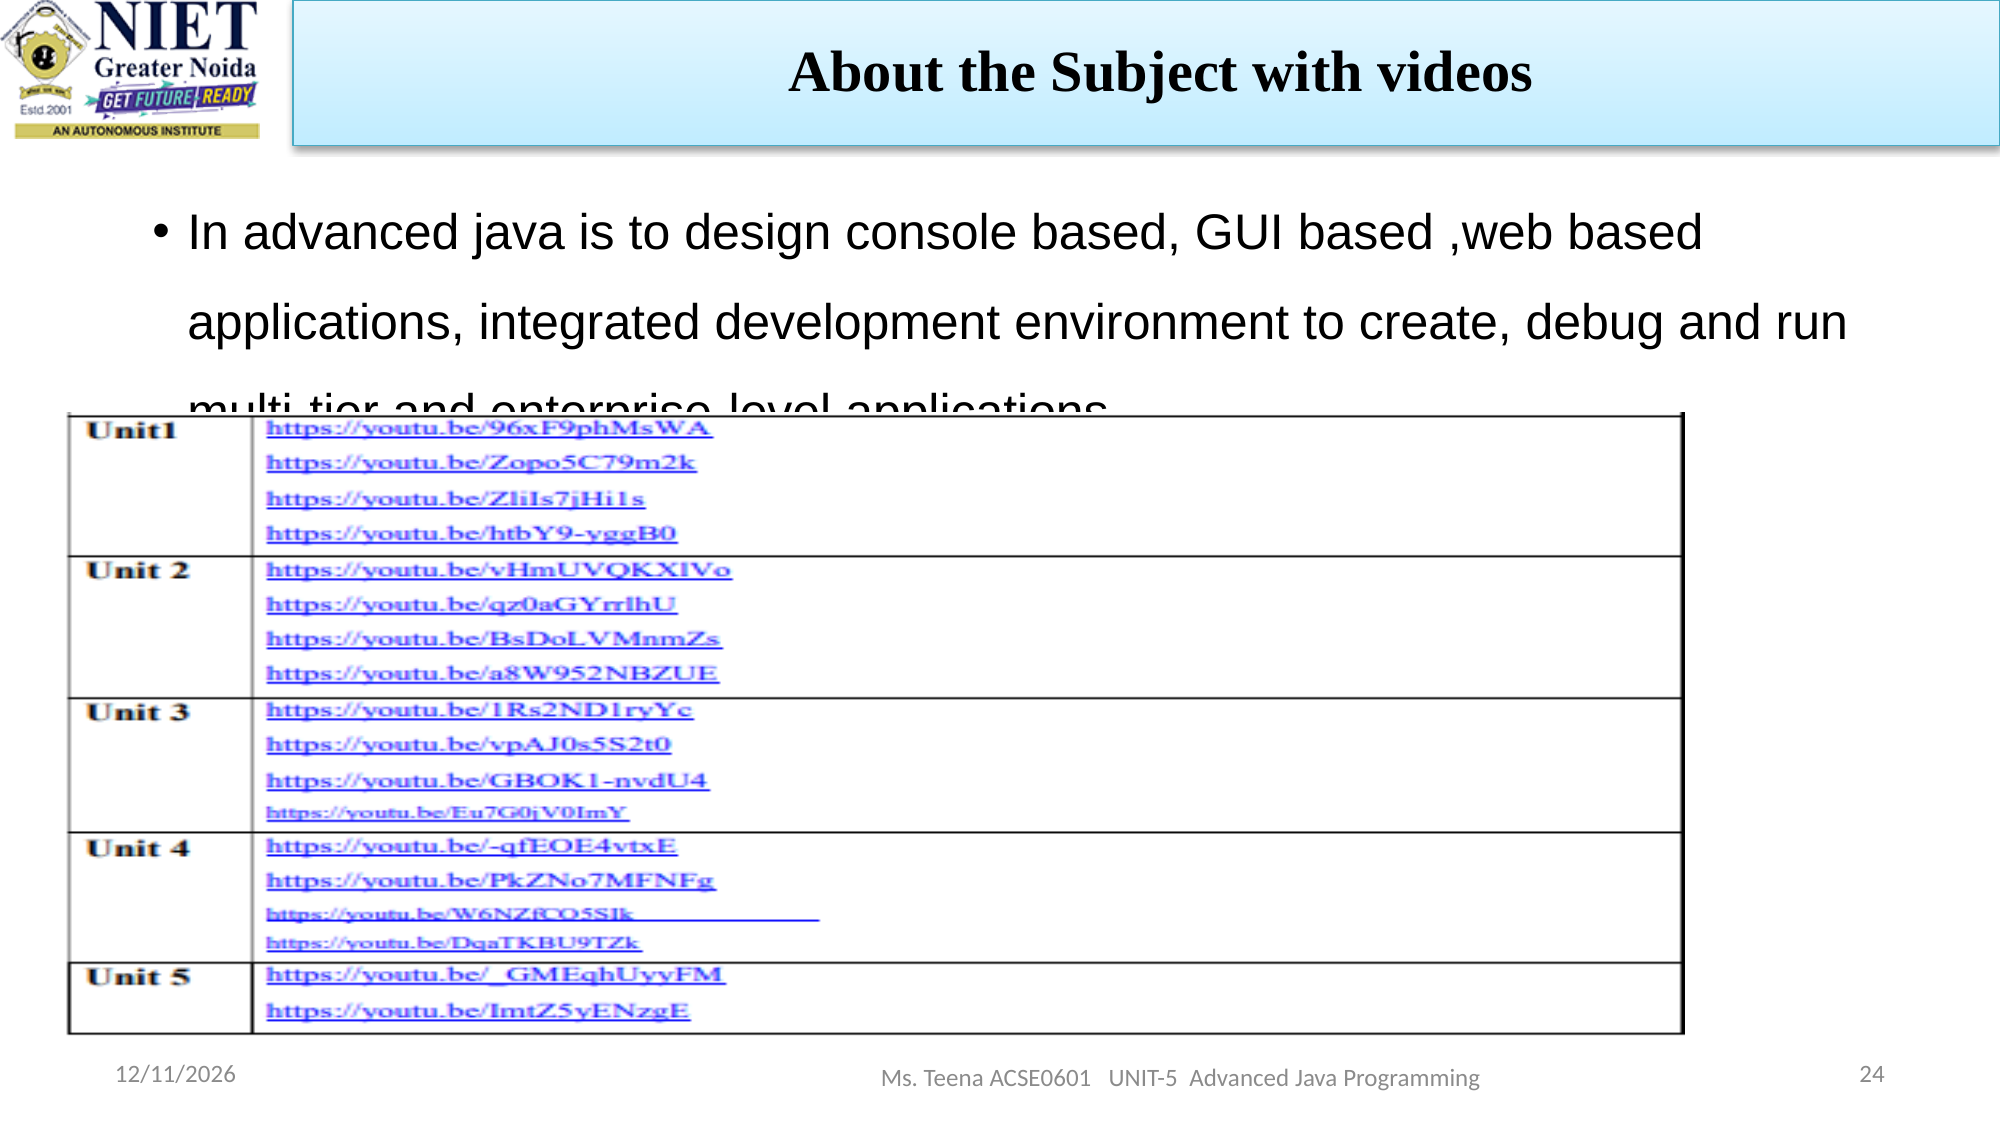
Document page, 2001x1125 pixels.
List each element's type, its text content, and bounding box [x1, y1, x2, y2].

text_box In advanced java is to design console based, GUI based ,web based applications, integrated development environment to create, debug and run multi-tier and enterprise-level applications. [137, 162, 1881, 448]
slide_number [99, 1051, 567, 1103]
text_box About the Subject with videos [292, 0, 2000, 146]
slide_number 24 [1433, 1042, 1900, 1103]
footer Ms. Teena ACSE0601 UNIT-5 Advanced Java Programming [662, 1051, 1433, 1103]
picture [0, 0, 260, 140]
picture [59, 412, 1685, 1040]
